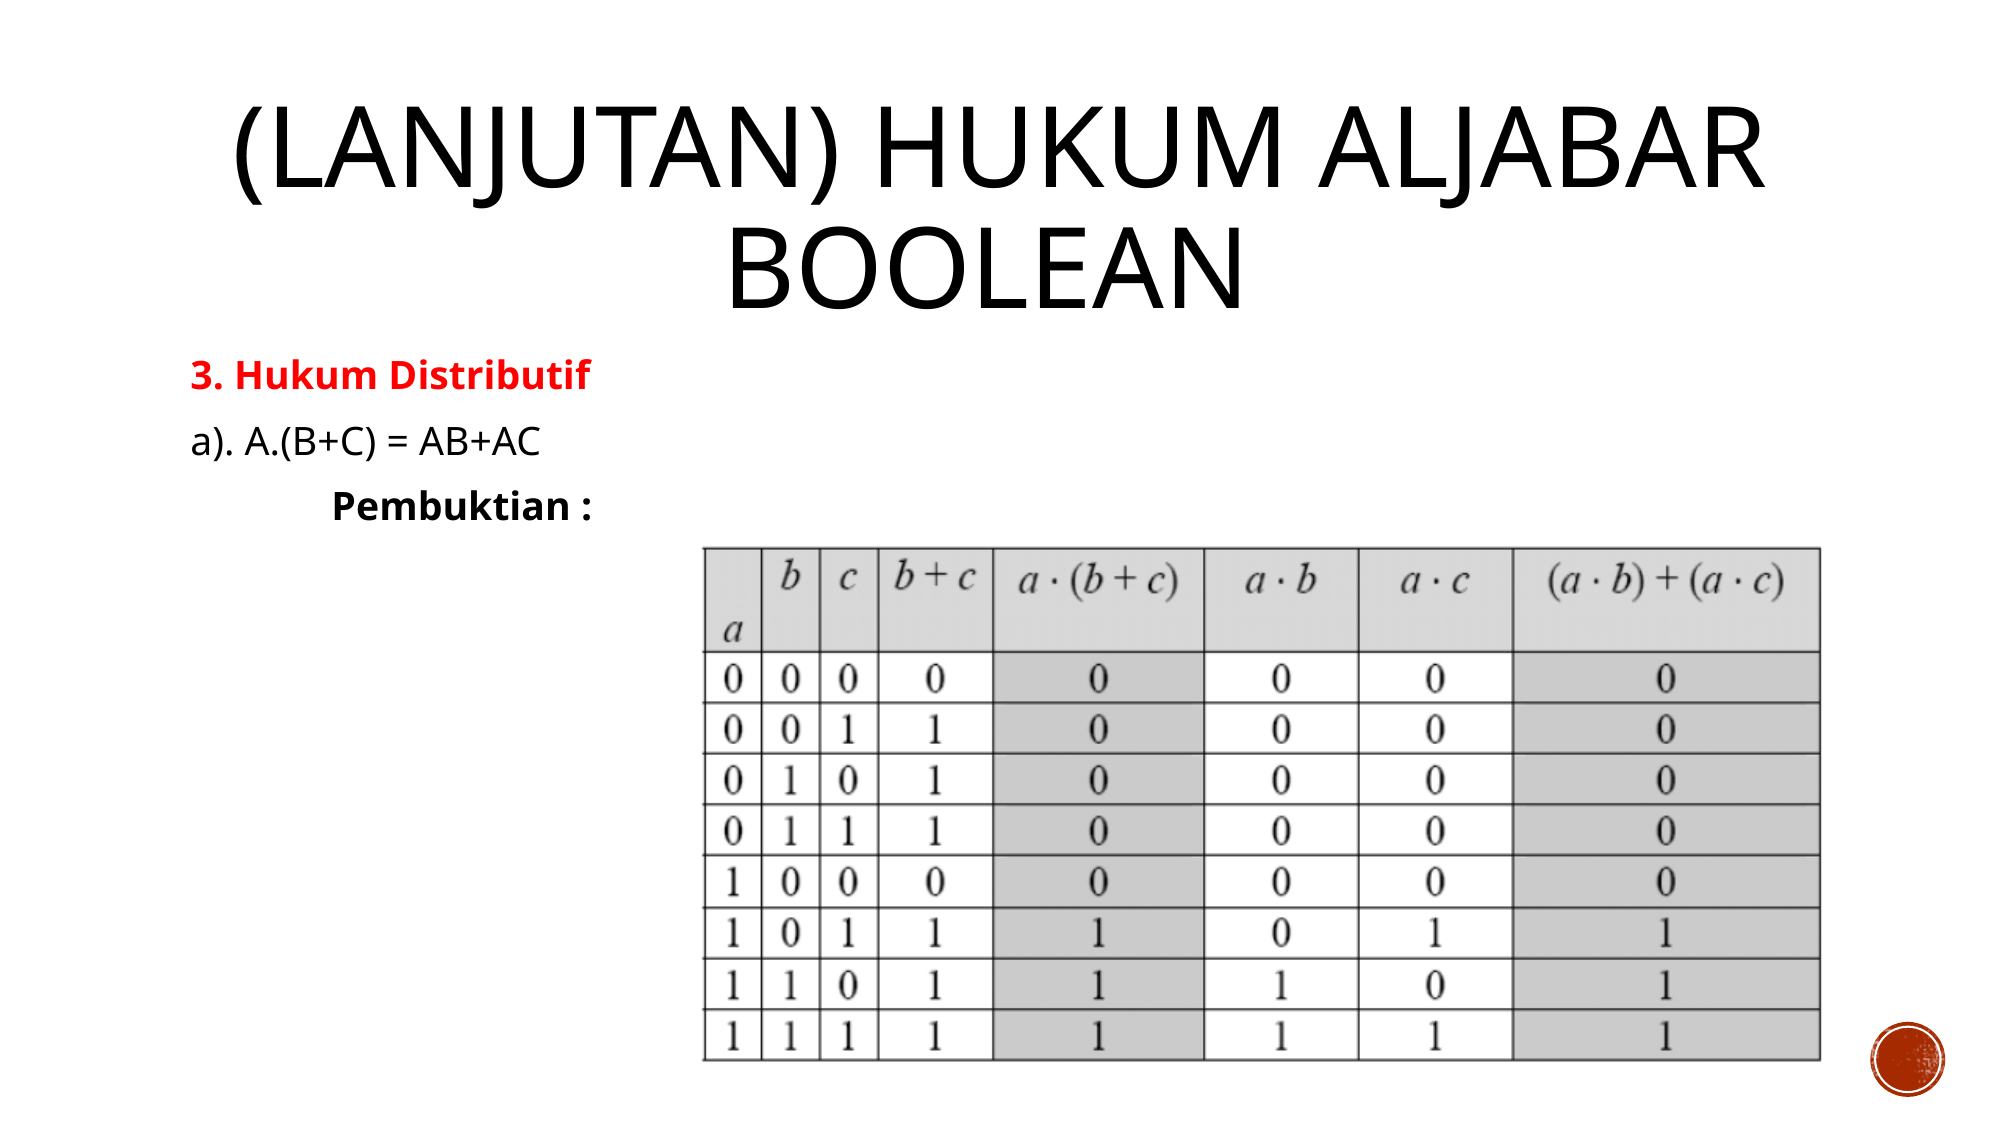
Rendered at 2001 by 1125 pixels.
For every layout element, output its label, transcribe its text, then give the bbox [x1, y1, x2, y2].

title (Lanjutan) Hukum Aljabar Boolean [175, 79, 1826, 344]
list 3. Hukum Distributif a). A.(B+C) = AB+AC Pembuktian : [175, 348, 1826, 539]
picture [700, 543, 1825, 1068]
